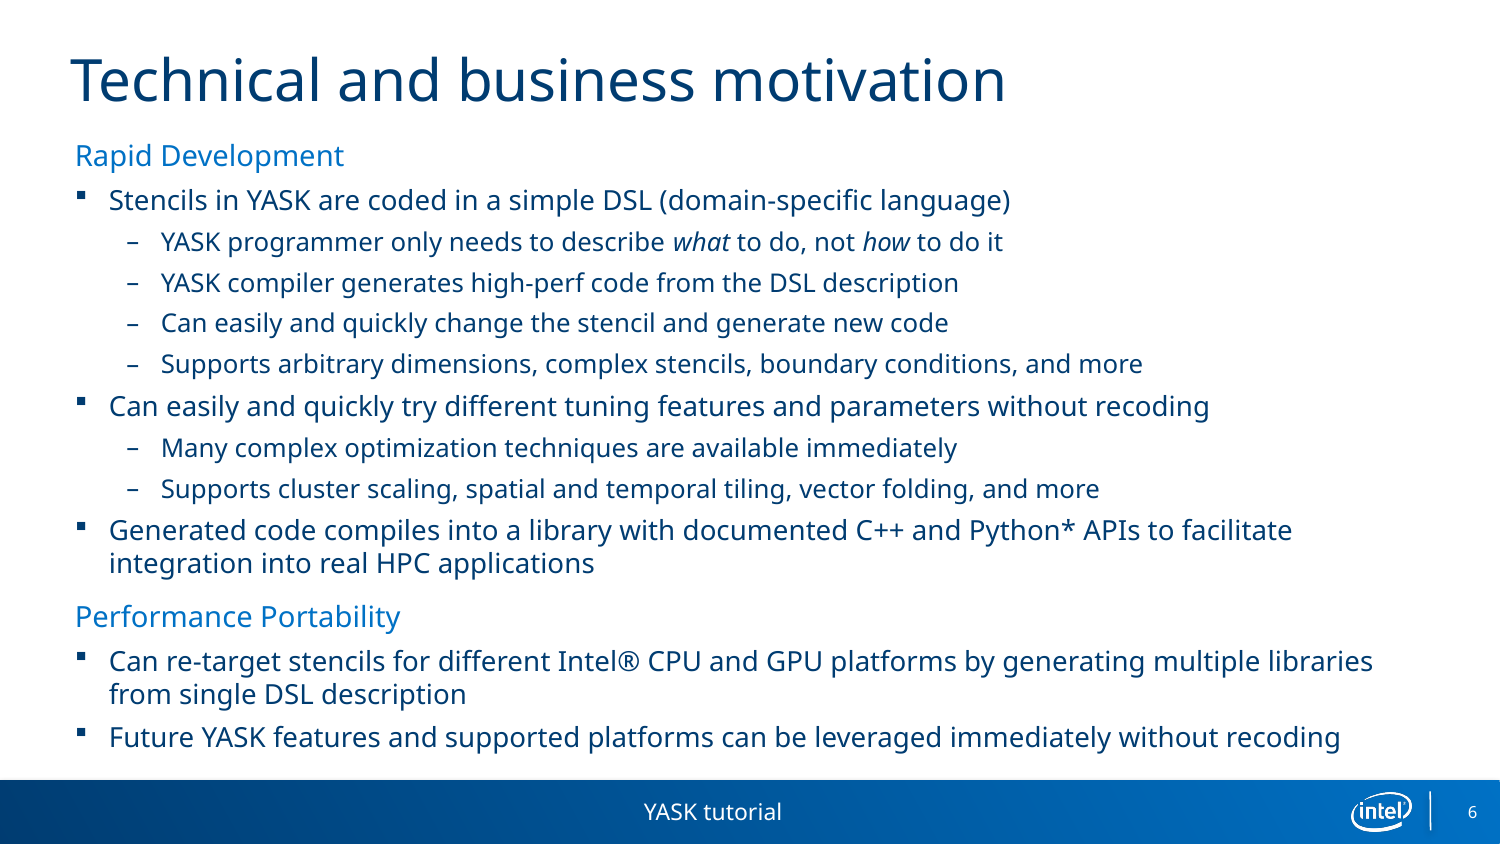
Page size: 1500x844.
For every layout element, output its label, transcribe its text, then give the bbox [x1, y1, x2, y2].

slide_number 6 [1127, 791, 1478, 837]
footer YASK tutorial [439, 789, 988, 835]
list Rapid Development Stencils in YASK are coded in a simple DSL (domain-specific language) YASK programmer only needs to describe what to do, not how to do it YASK compiler generates high-perf code from the DSL description Can easily and quickly change the stencil and generate new code Supports arbitrary dimensions, complex stencils, boundary conditions, and more Can easily and quickly try different tuning features and parameters without recoding Many complex optimization techniques are available immediately Supports cluster scaling, spatial and temporal tiling, vector folding, and more Generated code compiles into a library with documented C++ and Python* APIs to facilitate integration into real HPC applications Performance Portability Can re-target stencils for different Intel® CPU and GPU platforms by generating multiple libraries from single DSL description Future YASK features and supported platforms can be leveraged immediately without recoding [74, 137, 1425, 760]
title Technical and business motivation [55, 35, 1425, 123]
